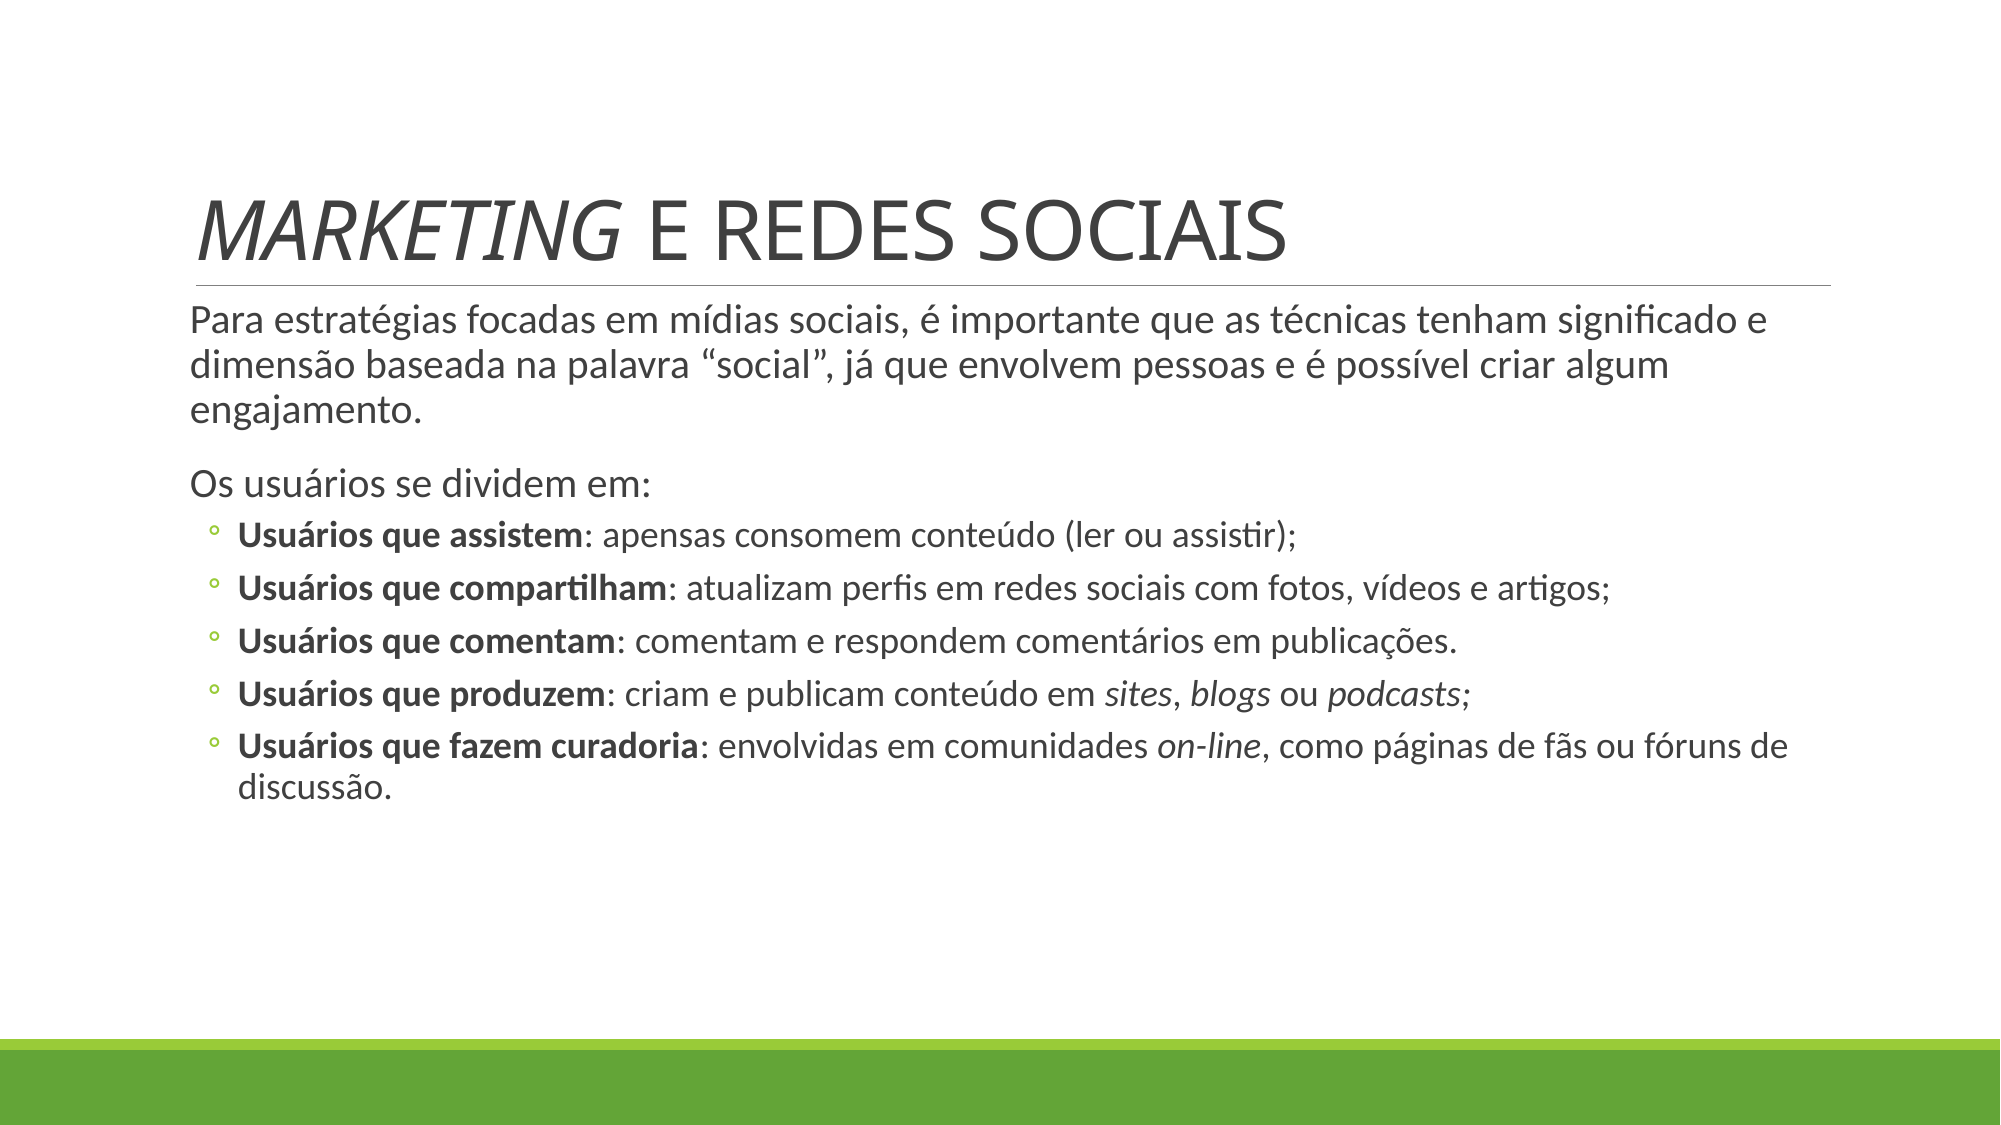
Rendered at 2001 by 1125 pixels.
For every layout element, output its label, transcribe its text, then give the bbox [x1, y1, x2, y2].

list Para estratégias focadas em mídias sociais, é importante que as técnicas tenham significado e dimensão baseada na palavra “social”, já que envolvem pessoas e é possível criar algum engajamento. Os usuários se dividem em: Usuários que assistem: apensas consomem conteúdo (ler ou assistir); Usuários que compartilham: atualizam perfis em redes sociais com fotos, vídeos e artigos; Usuários que comentam: comentam e respondem comentários em publicações. Usuários que produzem: criam e publicam conteúdo em sites, blogs ou podcasts; Usuários que fazem curadoria: envolvidas em comunidades on-line, como páginas de fãs ou fóruns de discussão. [174, 289, 1825, 950]
title MARKETING E REDES SOCIAIS [180, 47, 1830, 285]
